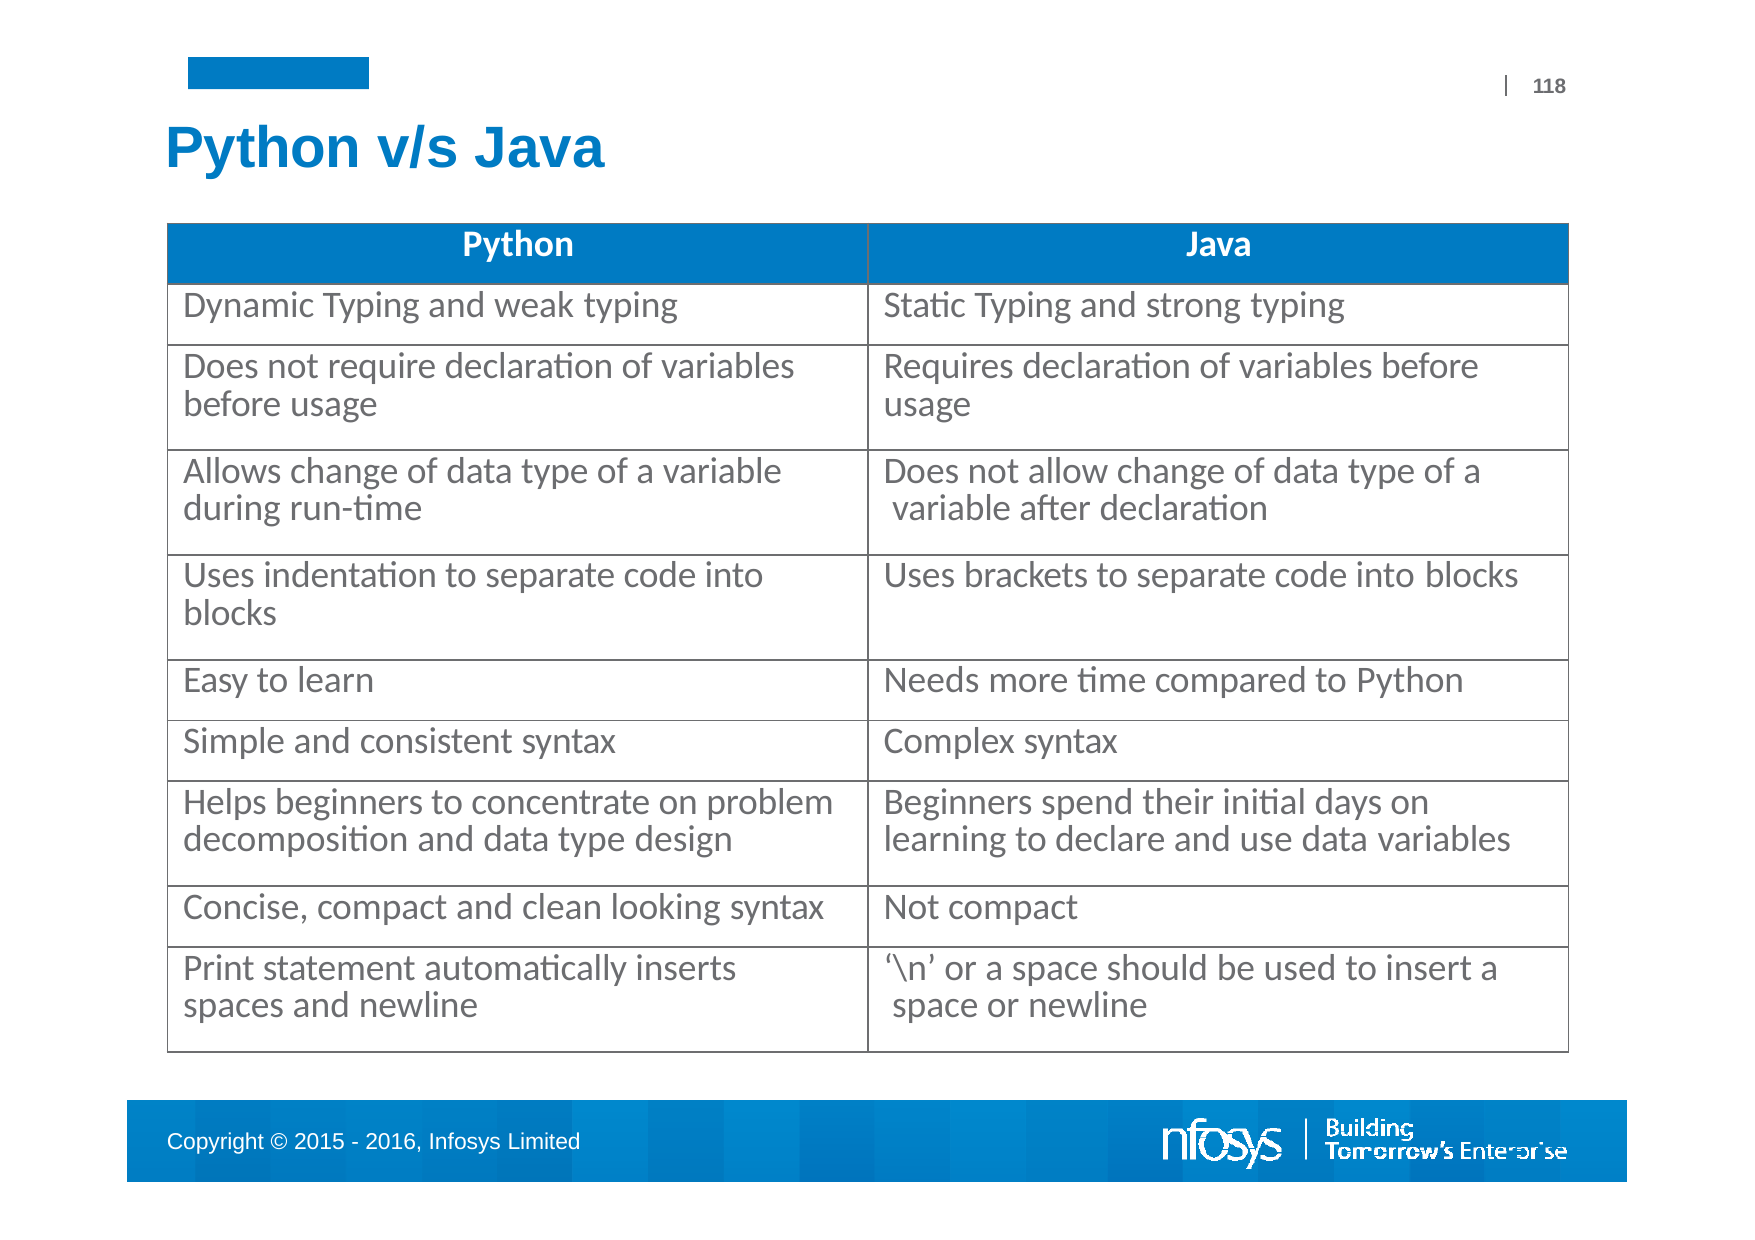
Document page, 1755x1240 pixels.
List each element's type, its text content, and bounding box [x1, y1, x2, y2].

table_cell Complex syntax [869, 721, 1568, 780]
table_header Java [869, 224, 1568, 283]
table_cell Helps beginners to concentrate on problem decomposition and data type design [168, 782, 867, 885]
table_header Python [168, 224, 867, 283]
table_cell Simple and consistent syntax [168, 721, 867, 780]
text_box 118 [1530, 70, 1570, 98]
table_cell Beginners spend their initial days on learning to declare and use data variables [869, 782, 1568, 885]
table_cell Needs more time compared to Python [869, 661, 1568, 720]
table_cell Does not allow change of data type of a variable after declaration [869, 451, 1568, 554]
table_cell Print statement automatically inserts spaces and newline [168, 948, 867, 1051]
table_cell Static Typing and strong typing [869, 285, 1568, 344]
title Python v/s Java [163, 106, 609, 316]
table_cell Requires declaration of variables before usage [869, 346, 1568, 449]
table_cell ‘\n’ or a space should be used to insert a space or newline [869, 948, 1568, 1051]
table_cell Uses brackets to separate code into blocks [869, 556, 1568, 659]
table_cell Does not require declaration of variables before usage [168, 346, 867, 449]
table_cell Uses indentation to separate code into blocks [168, 556, 867, 659]
table_cell Easy to learn [168, 661, 867, 720]
table_cell Not compact [869, 887, 1568, 946]
table_cell Dynamic Typing and weak typing [168, 285, 867, 344]
footer Copyright © 2015 - 2016, Infosys Limited [164, 1126, 585, 1240]
table_cell Concise, compact and clean looking syntax [168, 887, 867, 946]
table_cell Allows change of data type of a variable during run-time [168, 451, 867, 554]
text_box [127, 1100, 1627, 1182]
